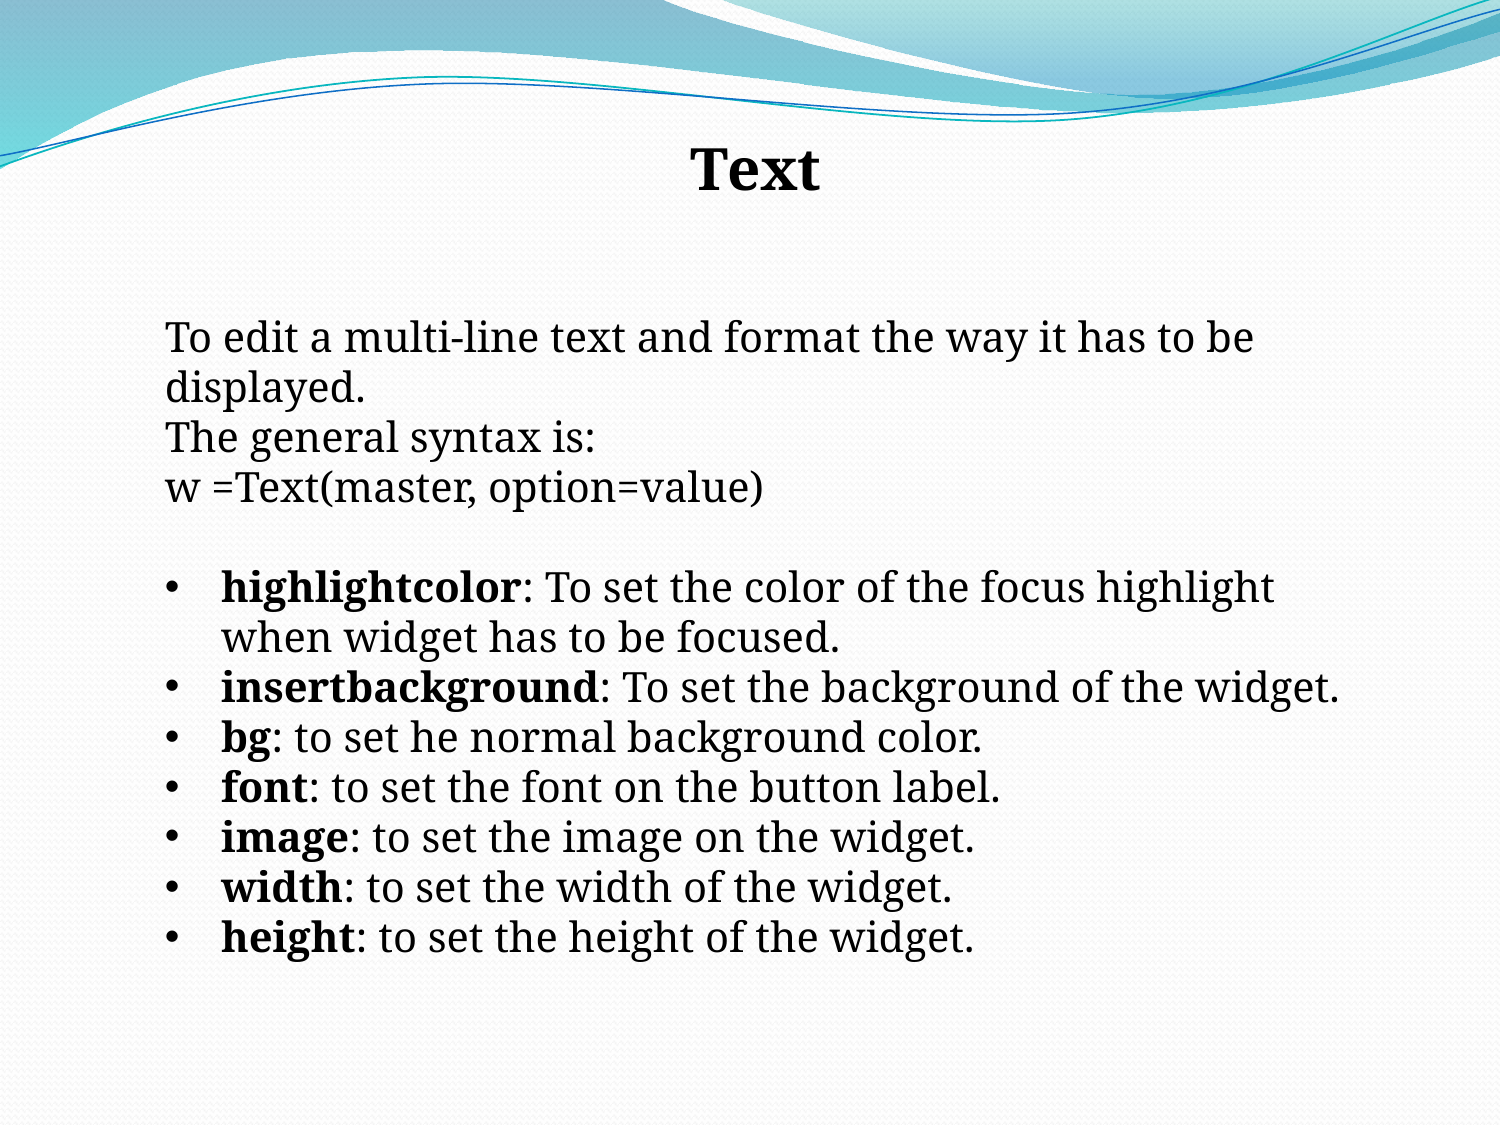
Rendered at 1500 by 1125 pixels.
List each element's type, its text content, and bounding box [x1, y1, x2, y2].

text_box To edit a multi-line text and format the way it has to be displayed. The general syntax is: w =Text(master, option=value) highlightcolor: To set the color of the focus highlight when widget has to be focused. insertbackground: To set the background of the widget. bg: to set he normal background color. font: to set the font on the button label. image: to set the image on the widget. width: to set the width of the widget. height: to set the height of the widget. [150, 303, 1400, 969]
text_box Text [62, 125, 1450, 210]
